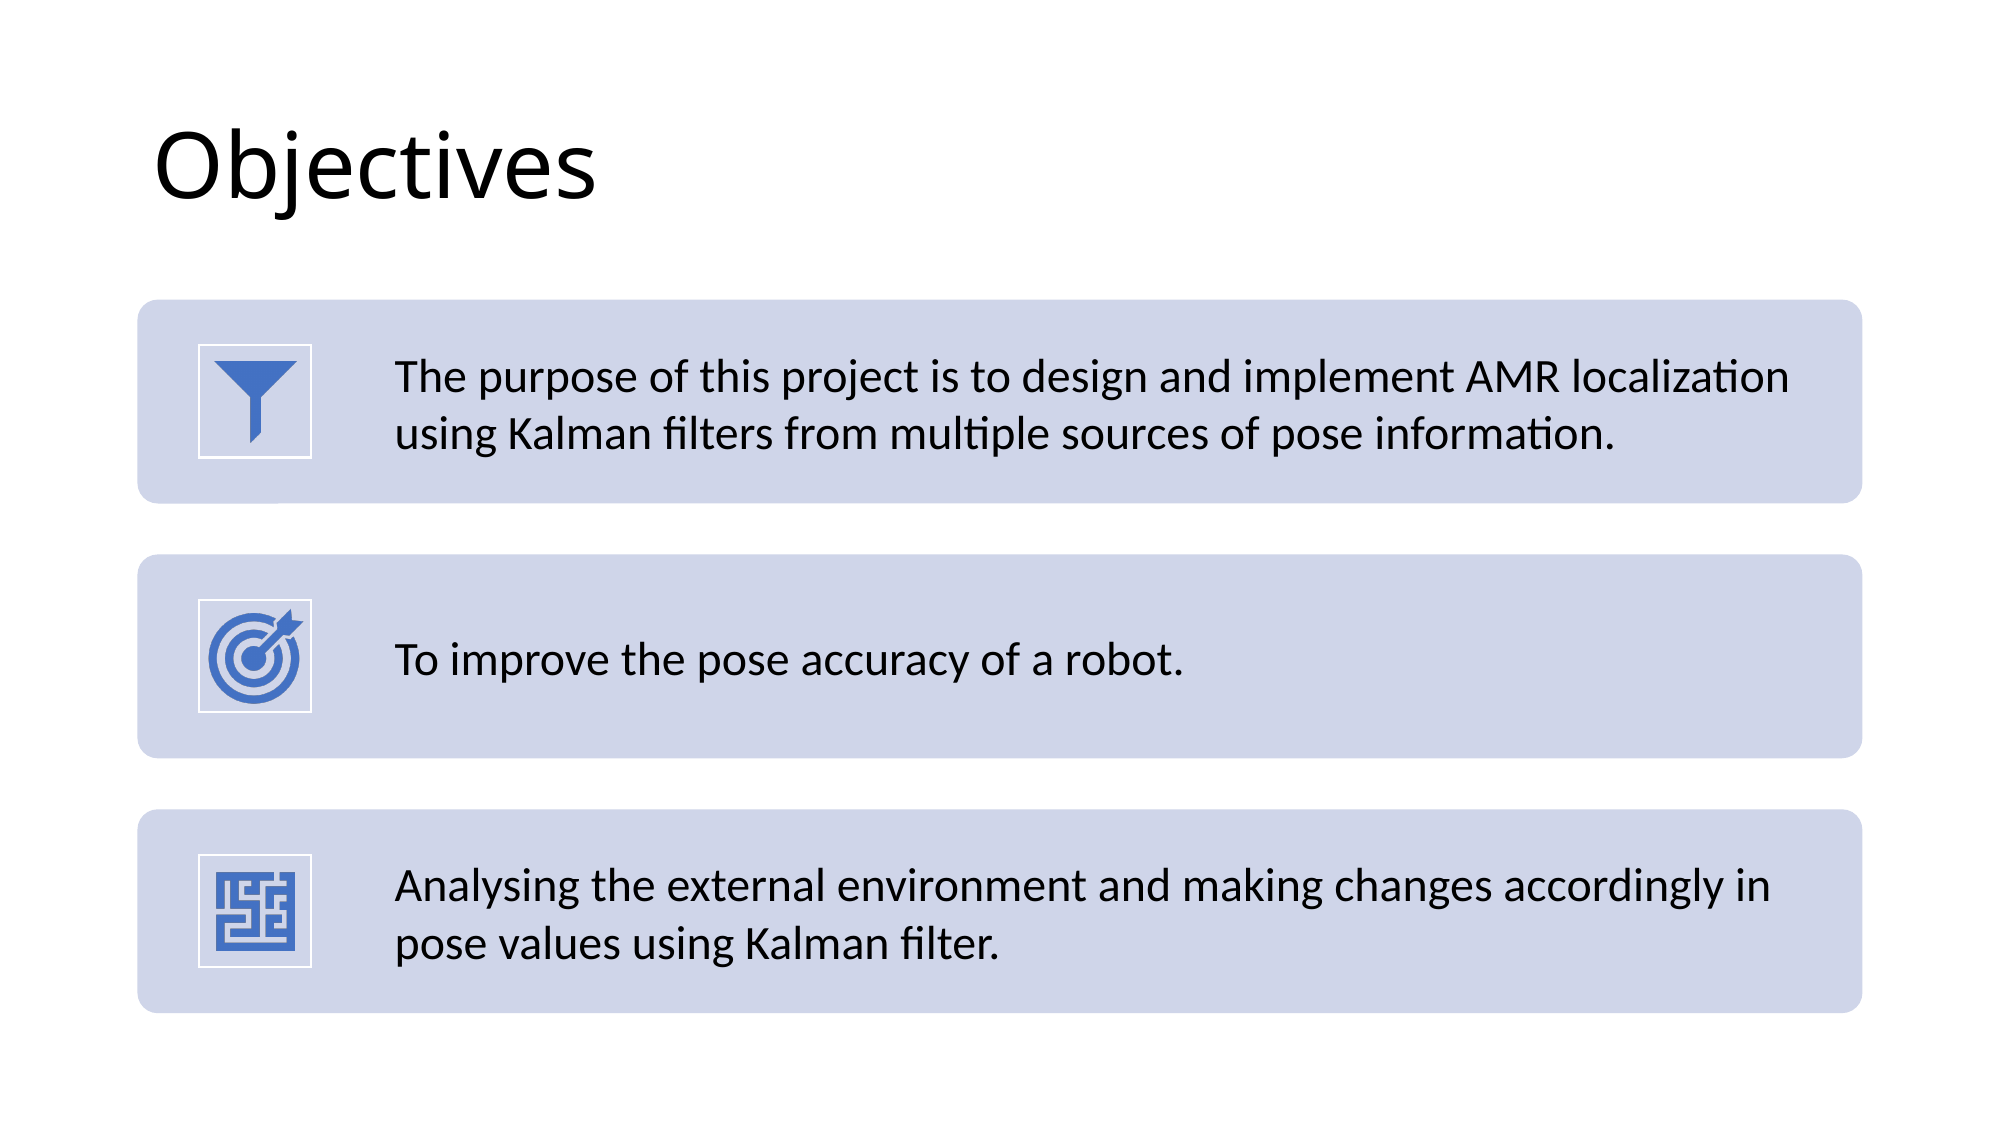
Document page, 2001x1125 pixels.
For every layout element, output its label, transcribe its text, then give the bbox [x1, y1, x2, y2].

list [137, 299, 1863, 1014]
title Objectives [137, 59, 1863, 278]
